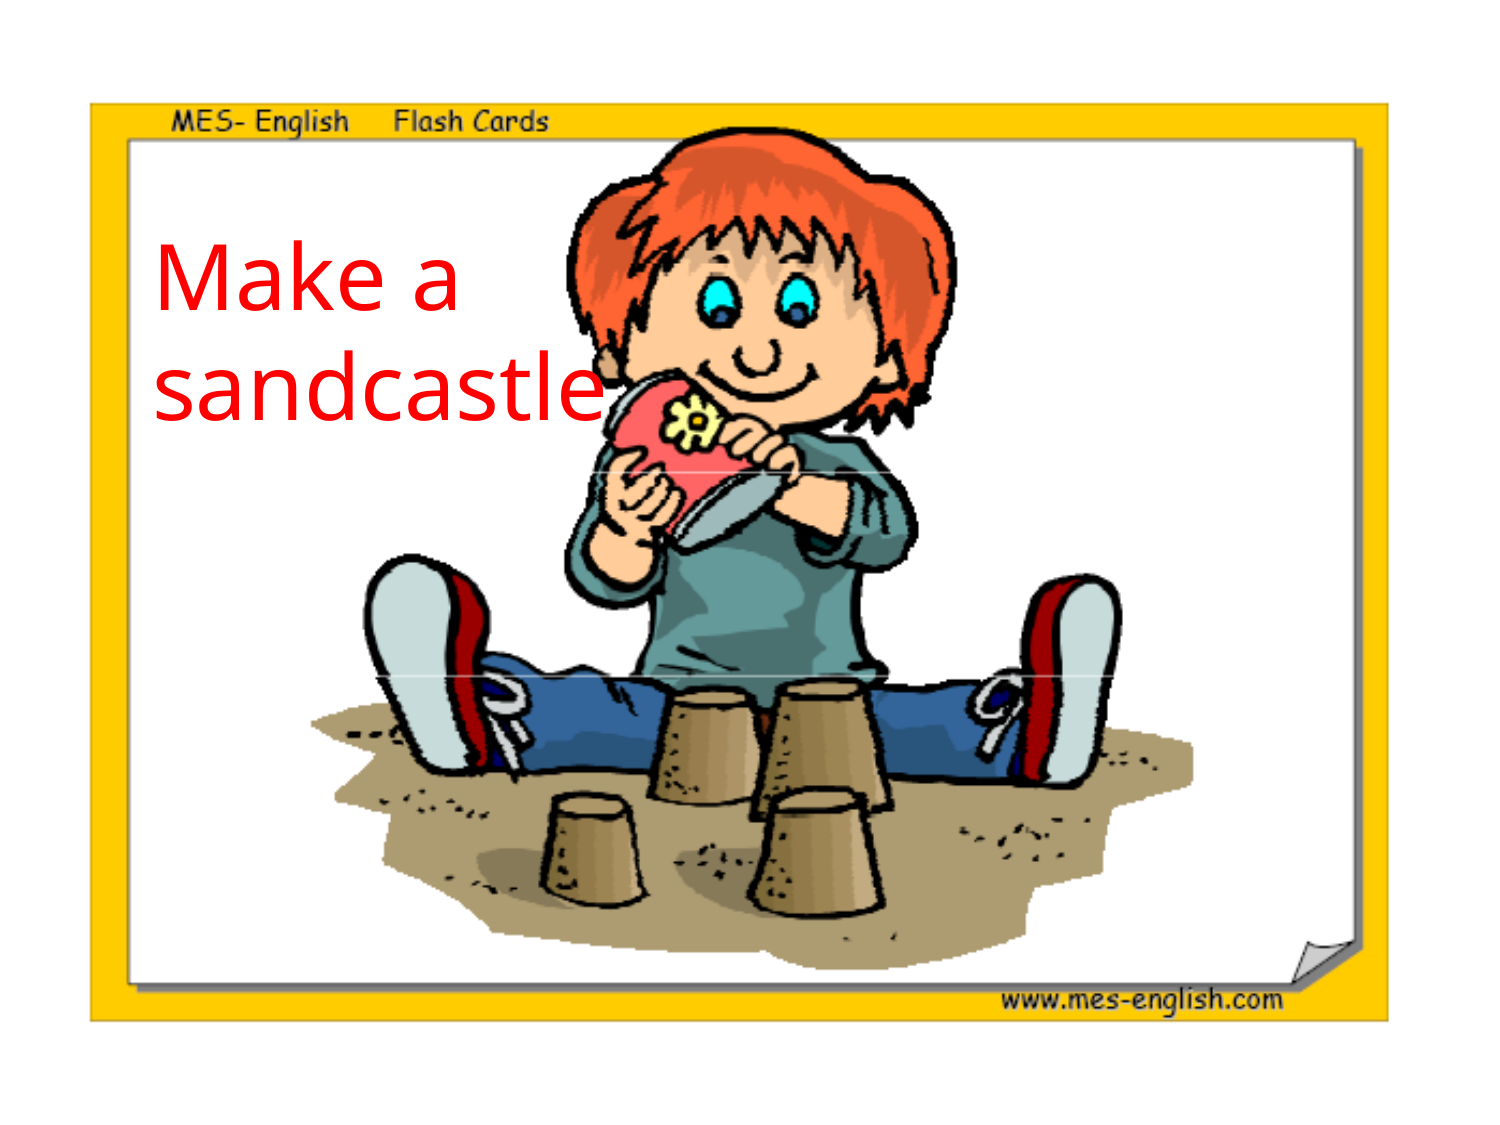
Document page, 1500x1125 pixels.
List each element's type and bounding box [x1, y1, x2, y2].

picture [67, 82, 1415, 1043]
